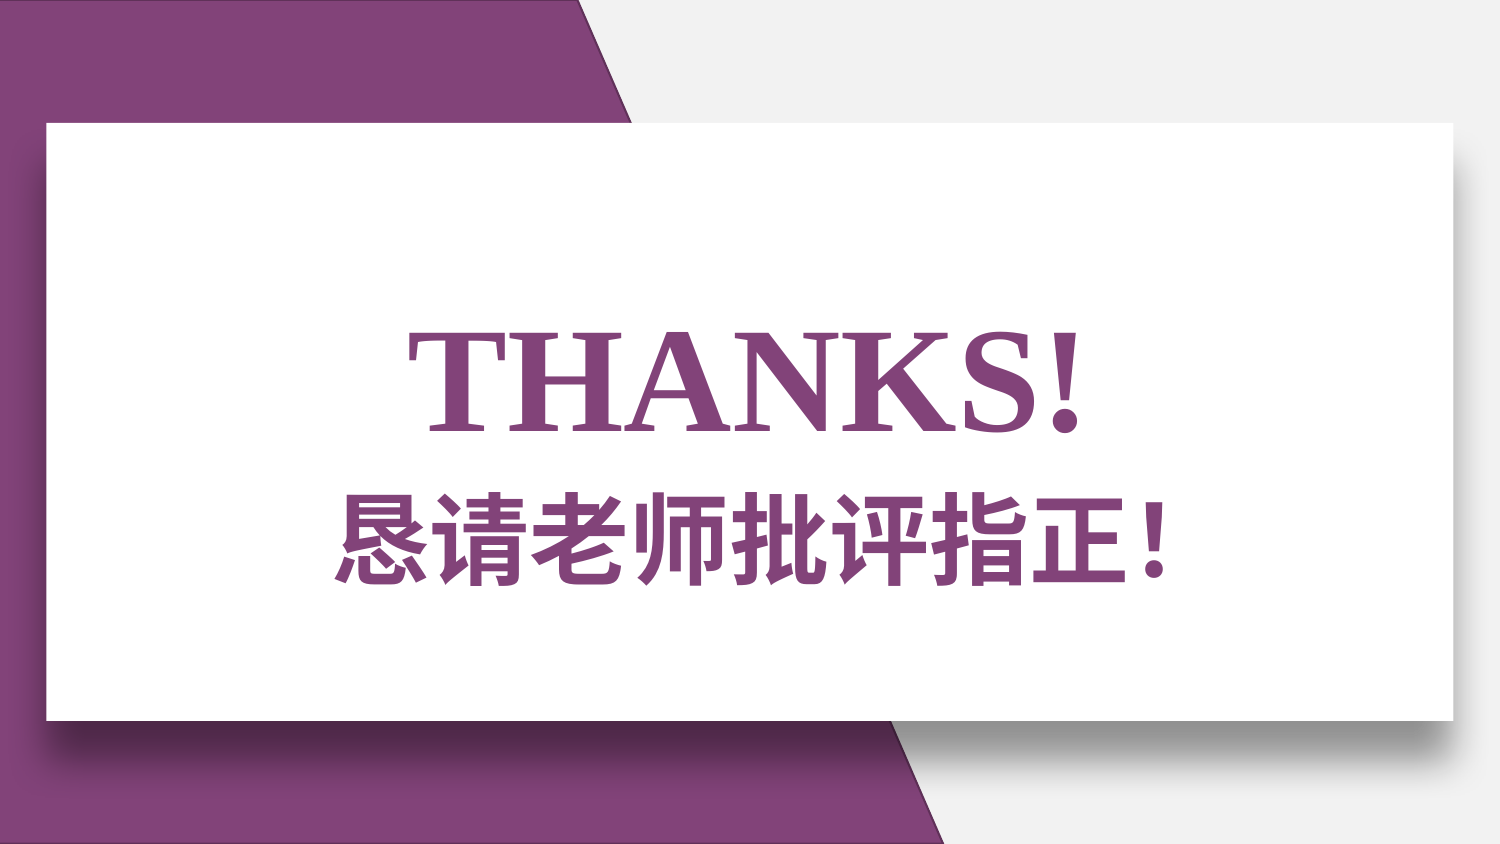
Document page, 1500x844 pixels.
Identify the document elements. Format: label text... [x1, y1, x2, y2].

text_box 恳请老师批评指正！ [257, 409, 1303, 605]
text_box [0, 0, 945, 844]
text_box THANKS! [300, 184, 1199, 409]
text_box [45, 122, 1454, 722]
